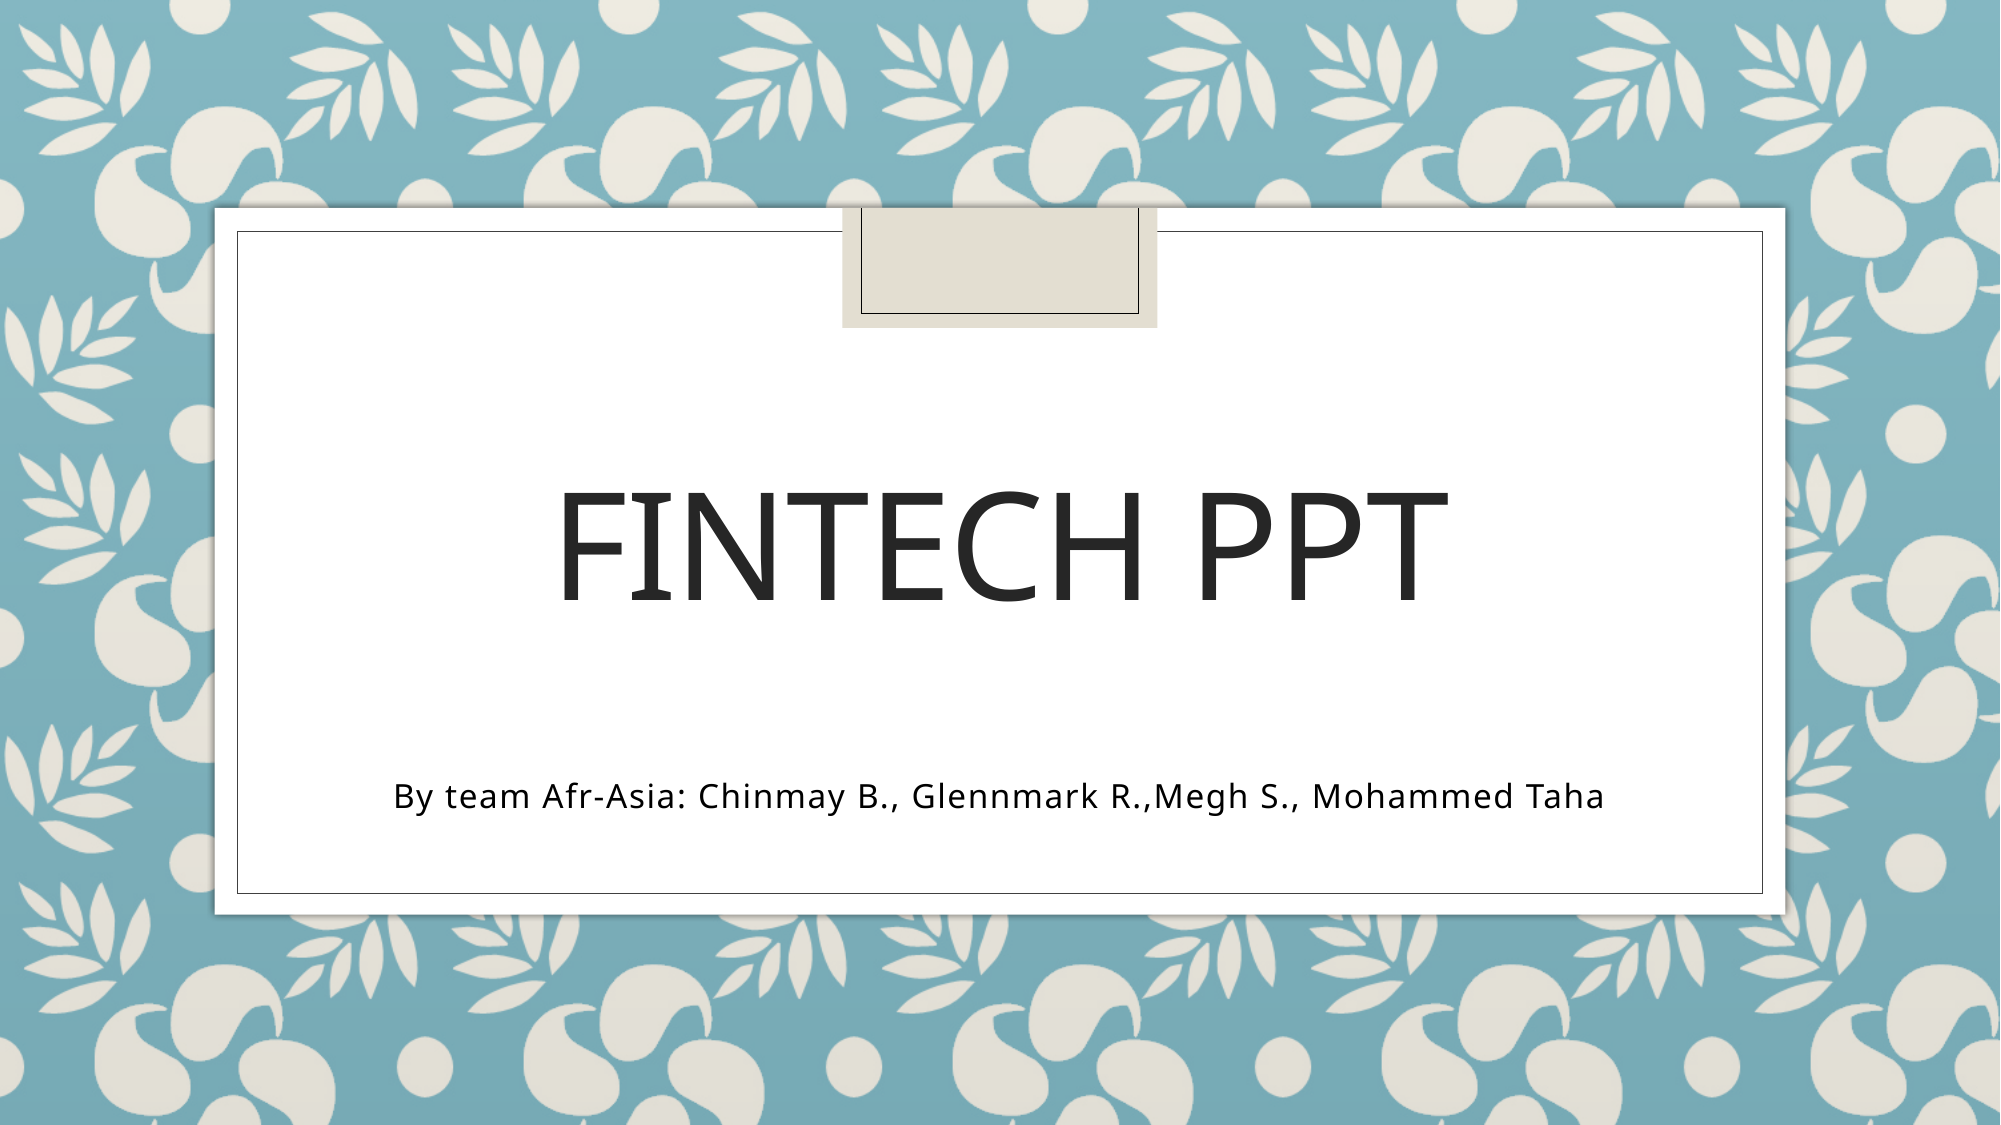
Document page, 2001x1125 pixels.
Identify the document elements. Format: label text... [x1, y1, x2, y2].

title FinTech PPT [256, 343, 1744, 768]
subtitle By team Afr-Asia: Chinmay B., Glennmark R.,Megh S., Mohammed Taha [256, 768, 1745, 844]
